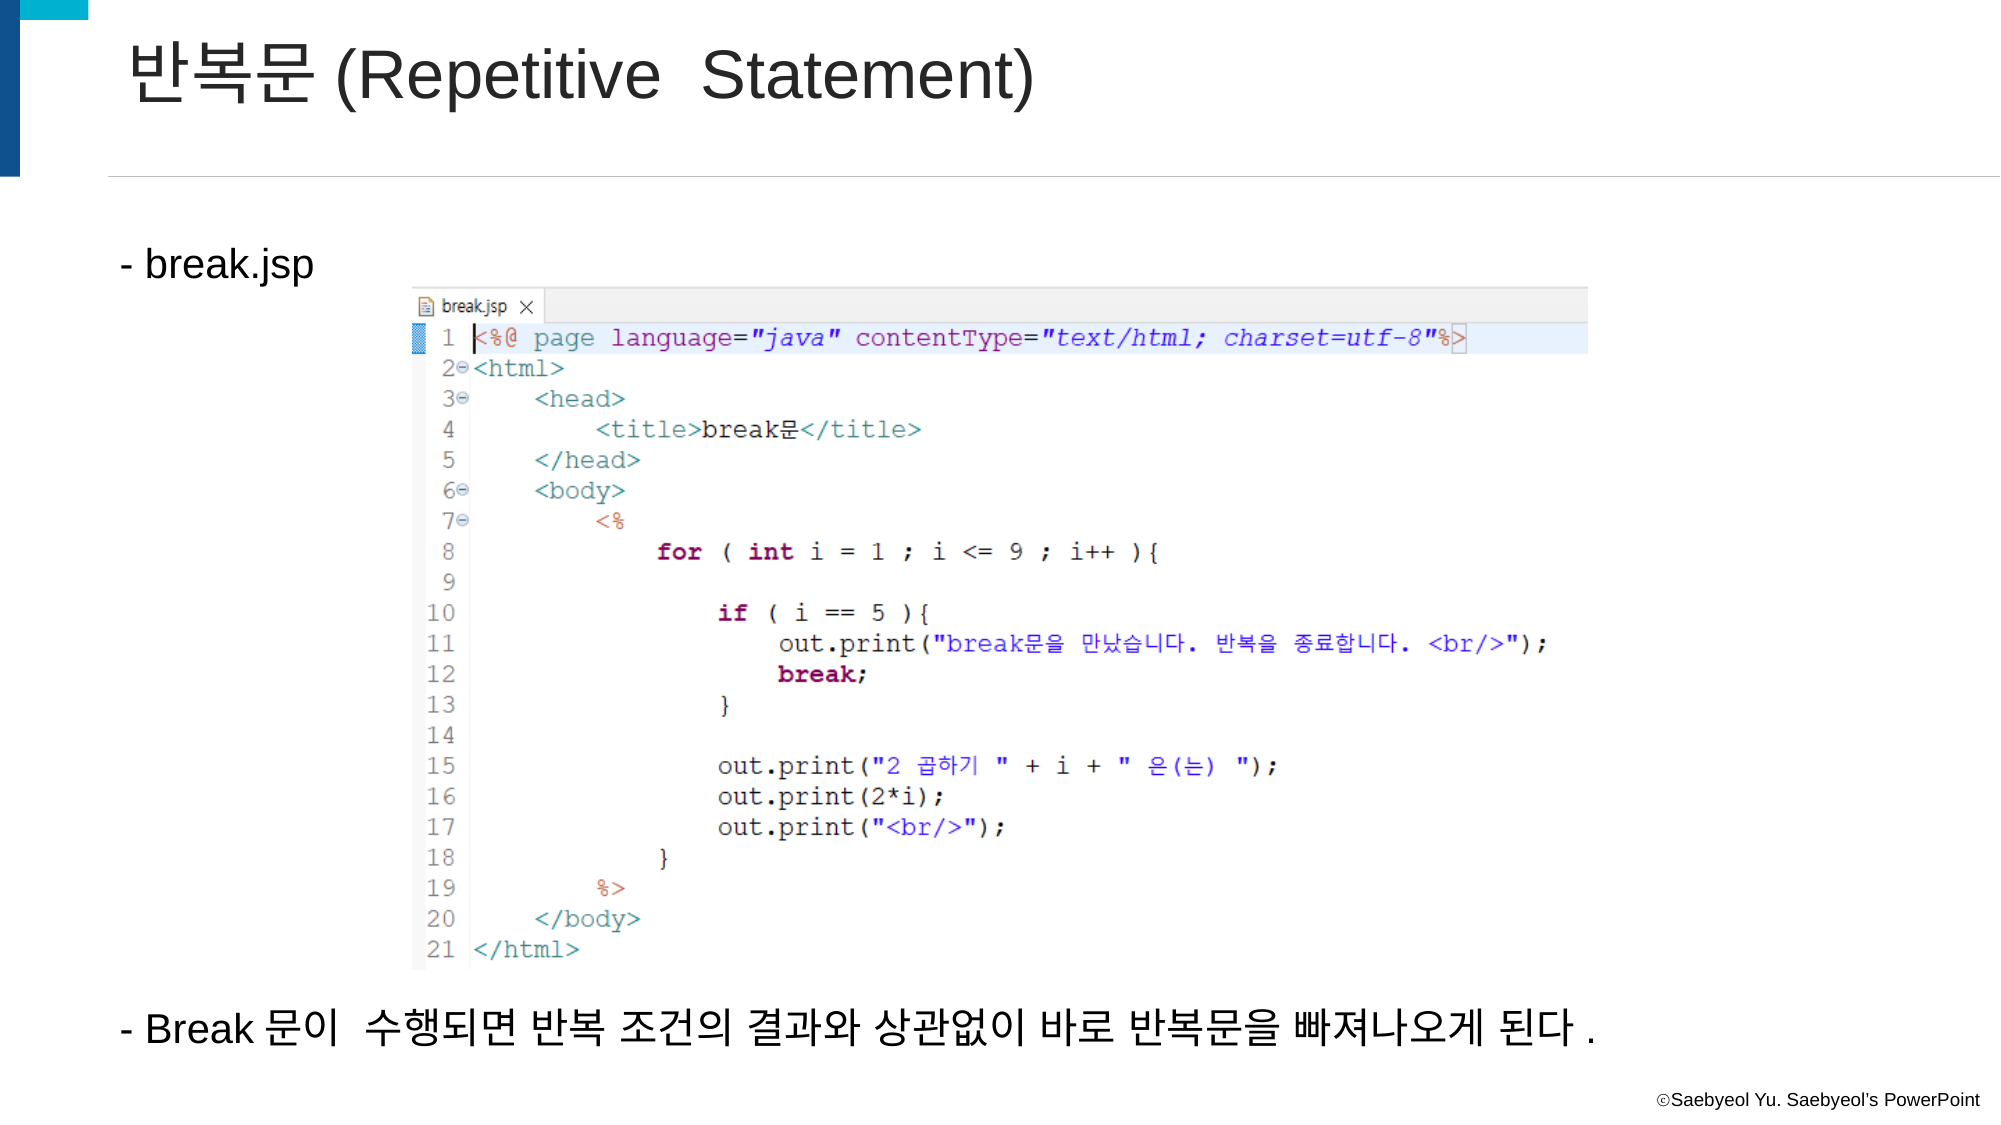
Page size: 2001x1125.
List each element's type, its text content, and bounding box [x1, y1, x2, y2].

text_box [0, 0, 2000, 177]
picture [411, 286, 1588, 970]
text_box - break.jsp [104, 204, 1929, 295]
text_box - Break문이 수행되면 반복 조건의 결과와 상관없이 바로 반복문을 빠져나오게 된다. [104, 969, 1929, 1060]
